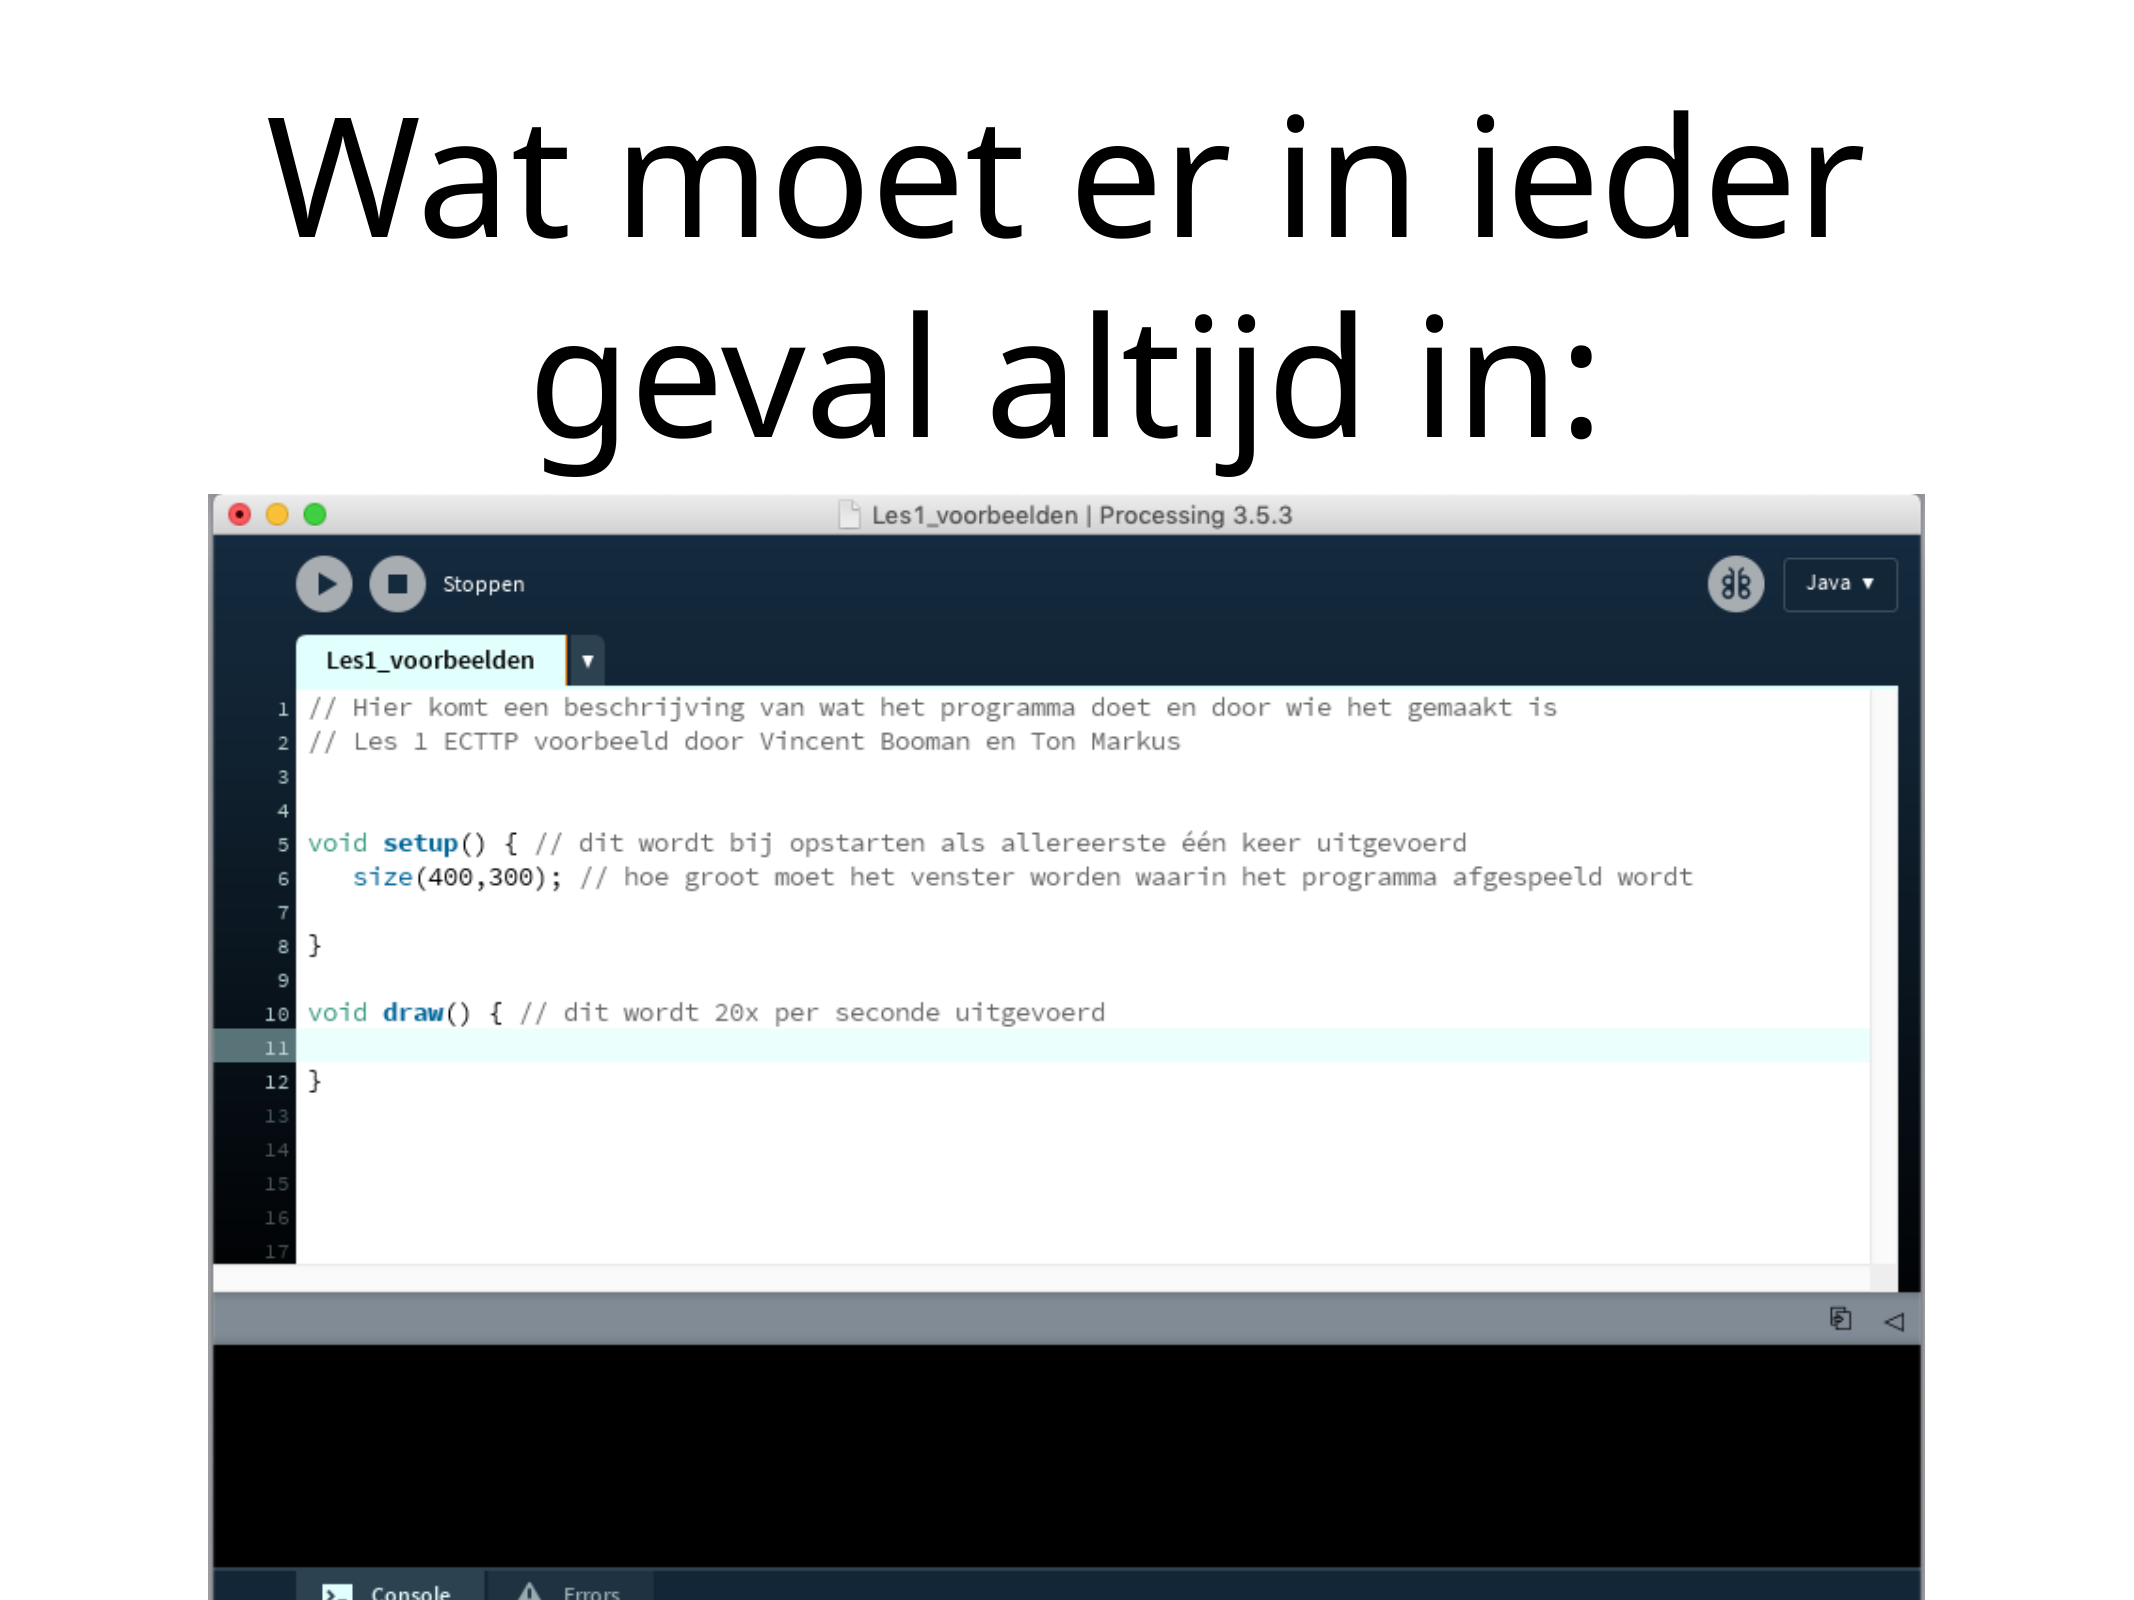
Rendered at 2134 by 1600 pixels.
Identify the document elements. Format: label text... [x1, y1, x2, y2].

title Wat moet er in ieder geval altijd in: [207, 61, 1926, 605]
picture [208, 493, 1926, 1600]
